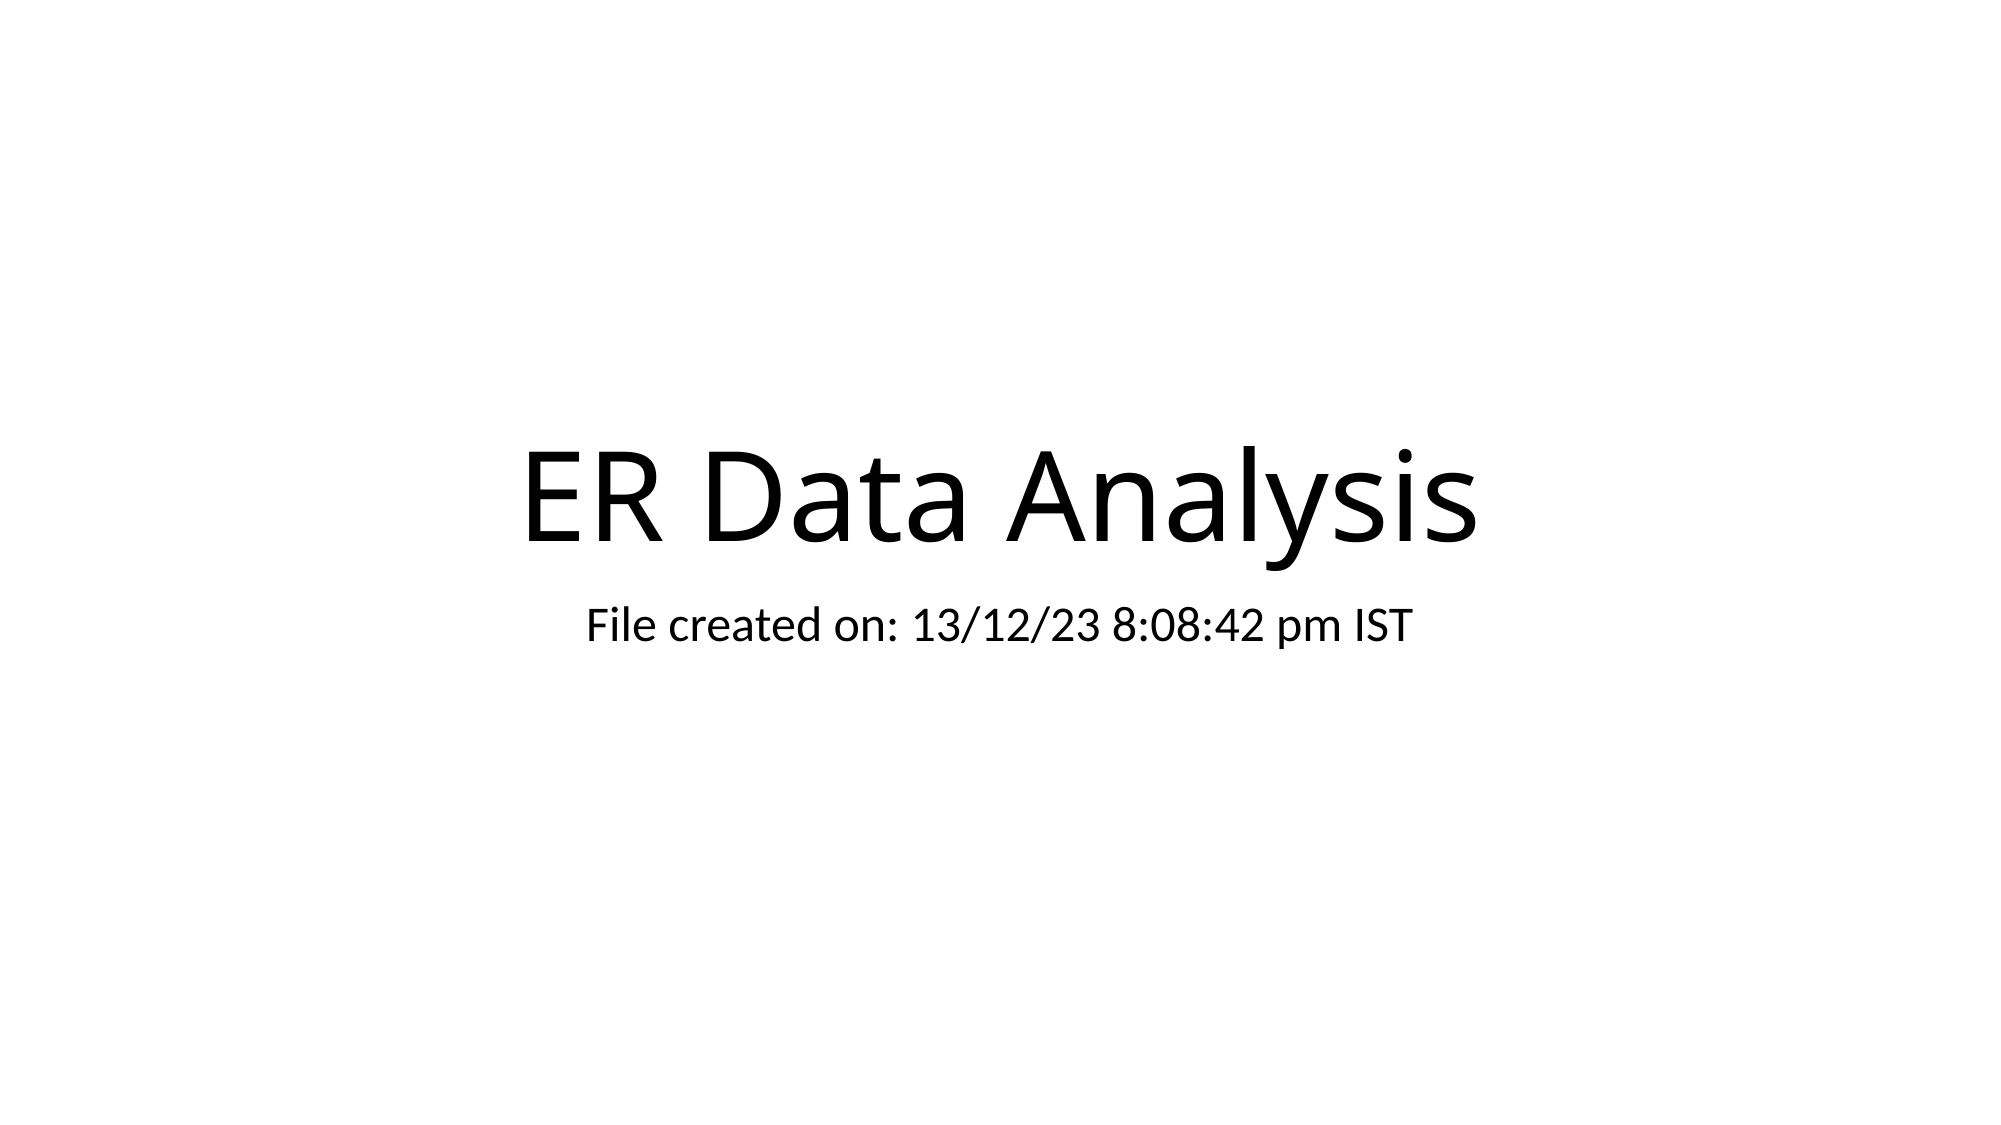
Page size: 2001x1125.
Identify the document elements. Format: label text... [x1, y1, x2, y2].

subtitle File created on: 13/12/23 8:08:42 pm IST [249, 590, 1750, 863]
title ER Data Analysis [249, 184, 1750, 576]
